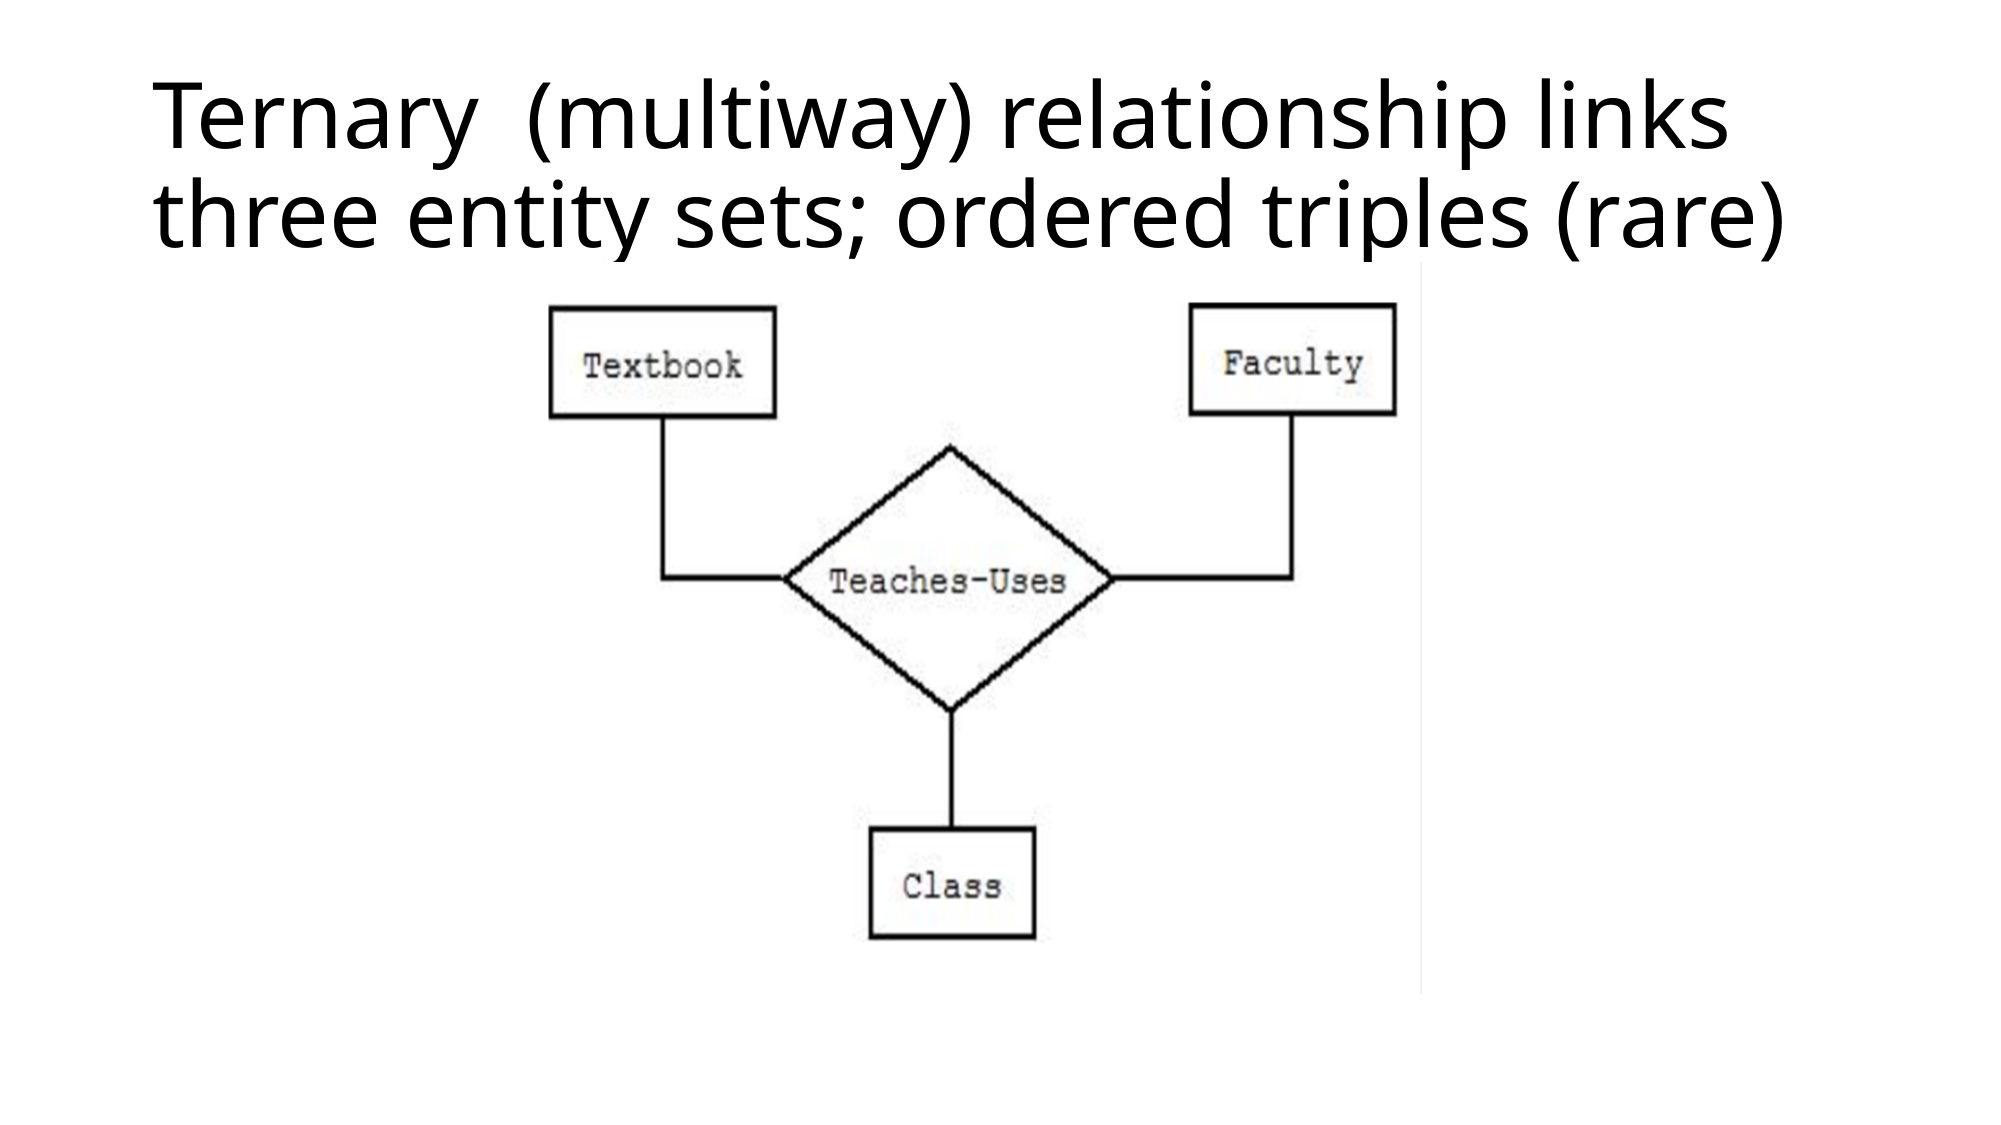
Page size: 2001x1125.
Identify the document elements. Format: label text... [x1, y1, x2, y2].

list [508, 262, 1422, 994]
title Ternary (multiway) relationship links three entity sets; ordered triples (rare) [137, 59, 1863, 278]
